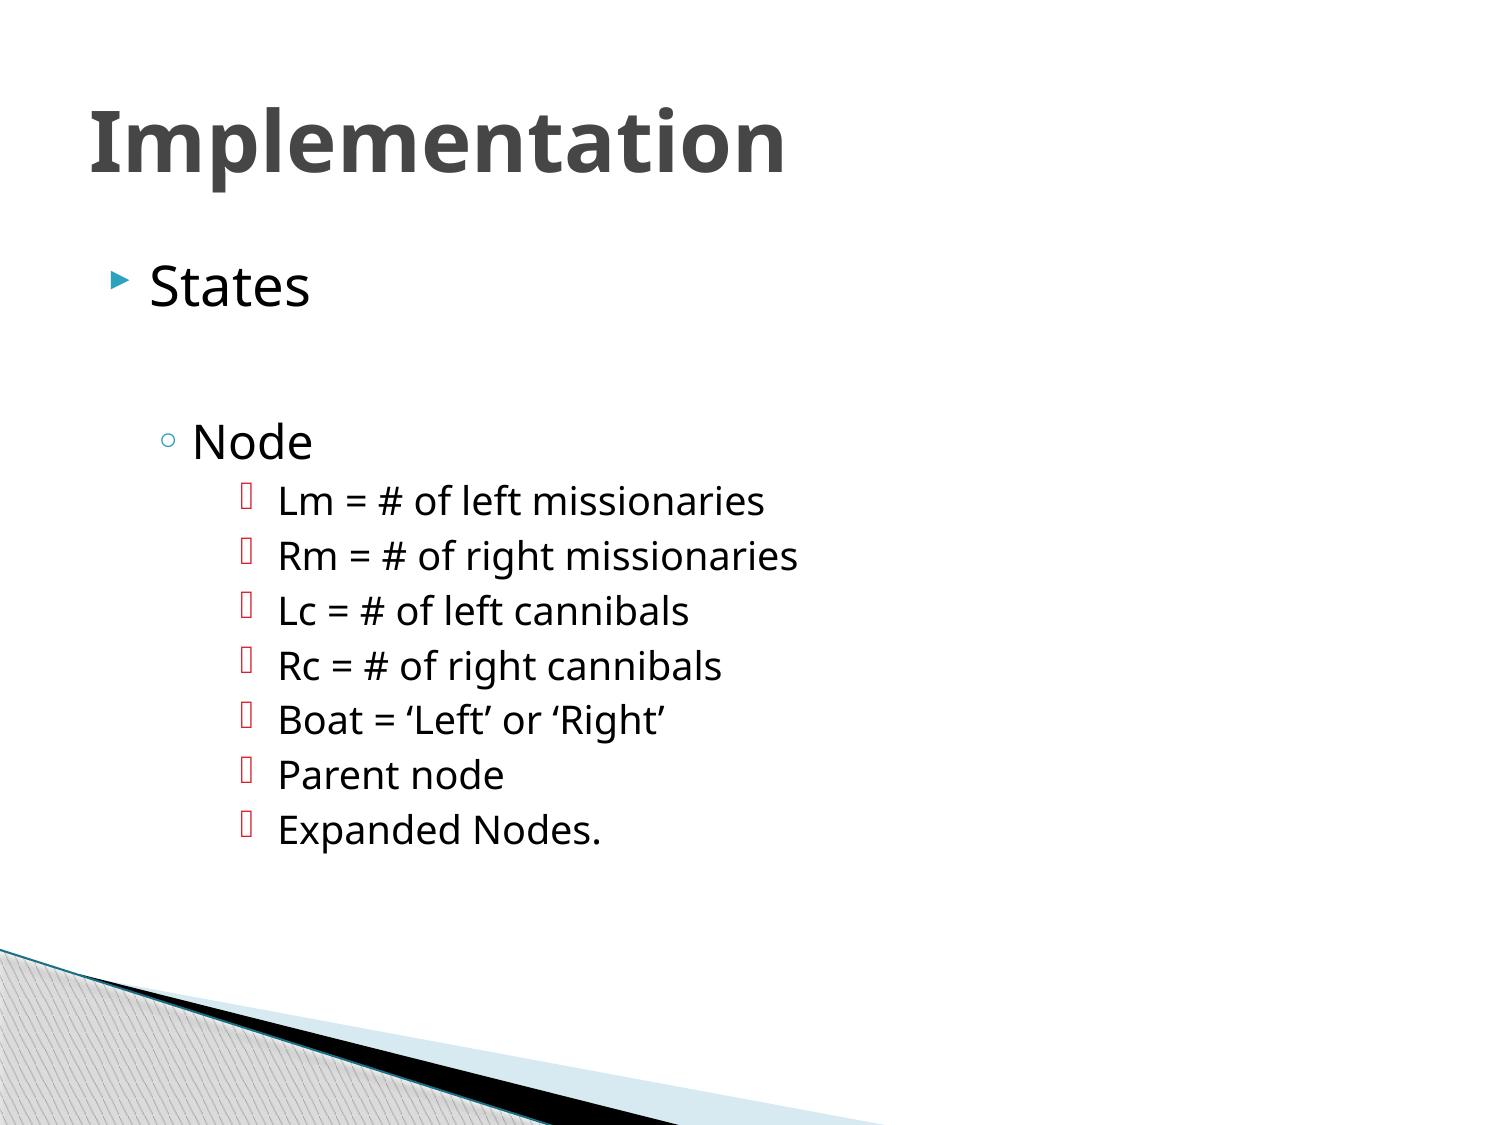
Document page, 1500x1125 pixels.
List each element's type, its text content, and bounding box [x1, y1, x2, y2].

title Implementation [75, 45, 1425, 233]
list States Node Lm = # of left missionaries Rm = # of right missionaries Lc = # of left cannibals Rc = # of right cannibals Boat = ‘Left’ or ‘Right’ Parent node Expanded Nodes. [75, 243, 1425, 986]
